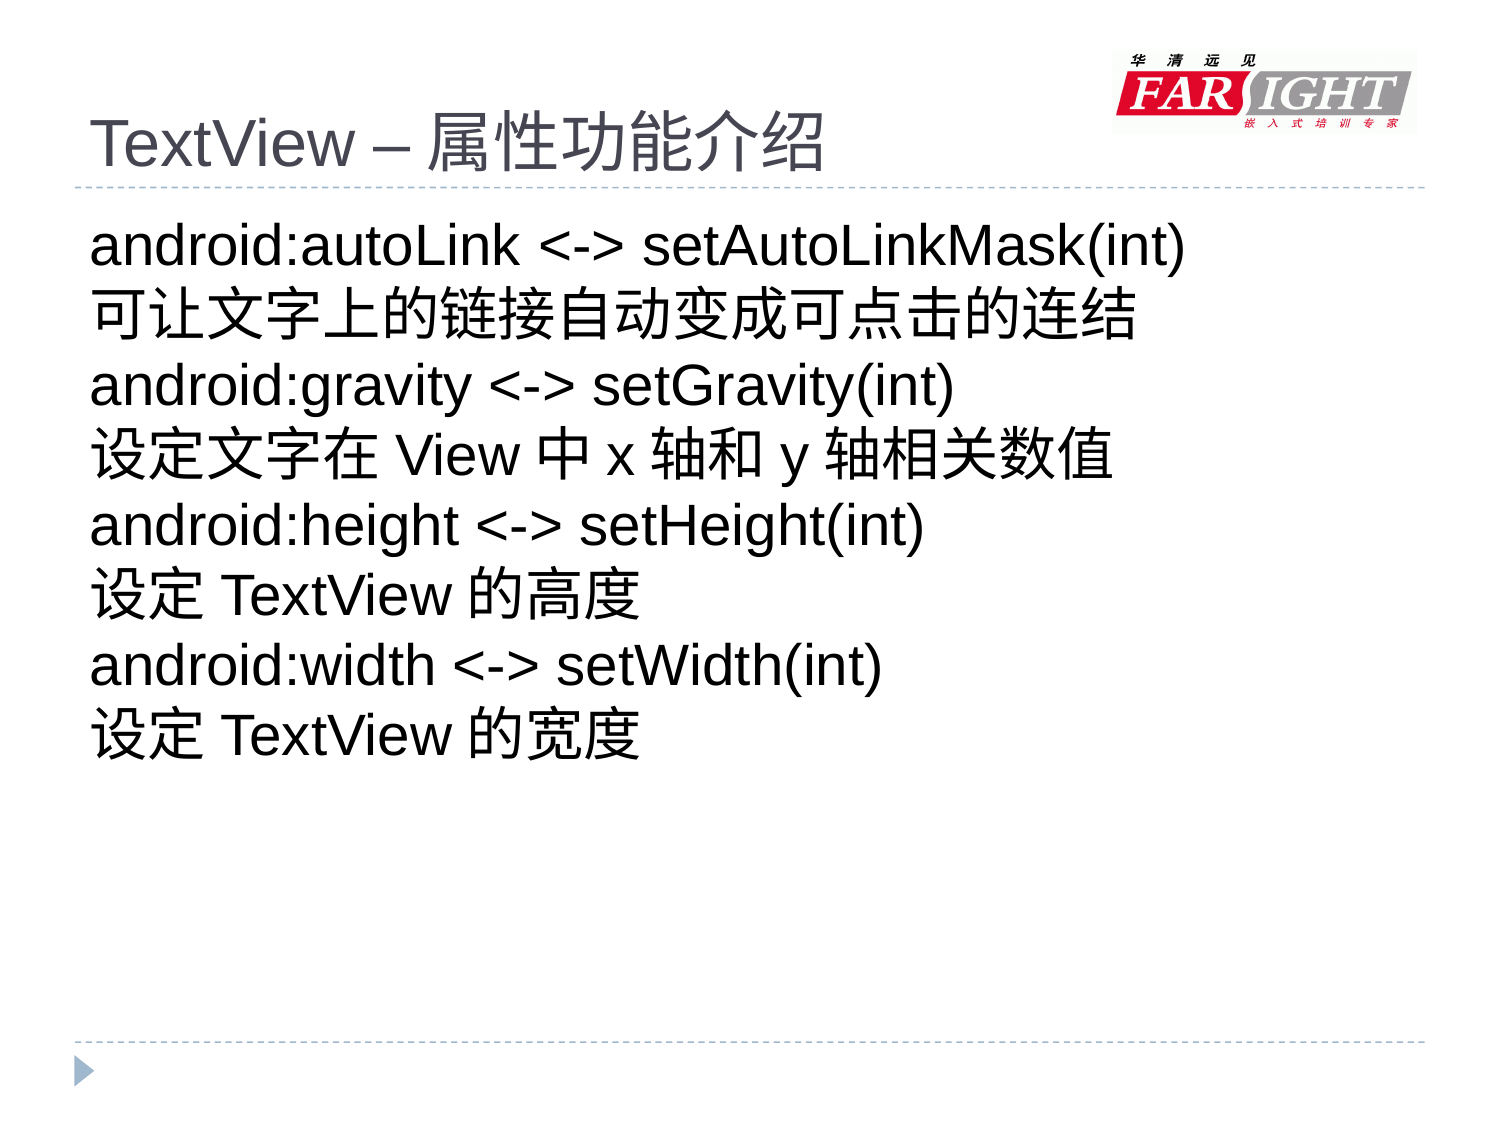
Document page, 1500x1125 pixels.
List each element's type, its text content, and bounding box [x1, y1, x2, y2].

title TextView –属性功能介绍 [74, 24, 1426, 188]
list android:autoLink <-> setAutoLinkMask(int) 可让文字上的链接自动变成可点击的连结 android:gravity <-> setGravity(int) 设定文字在View中x轴和y轴相关数值 android:height <-> setHeight(int) 设定TextView的高度 android:width <-> setWidth(int) 设定TextView的宽度 [74, 199, 1426, 1006]
